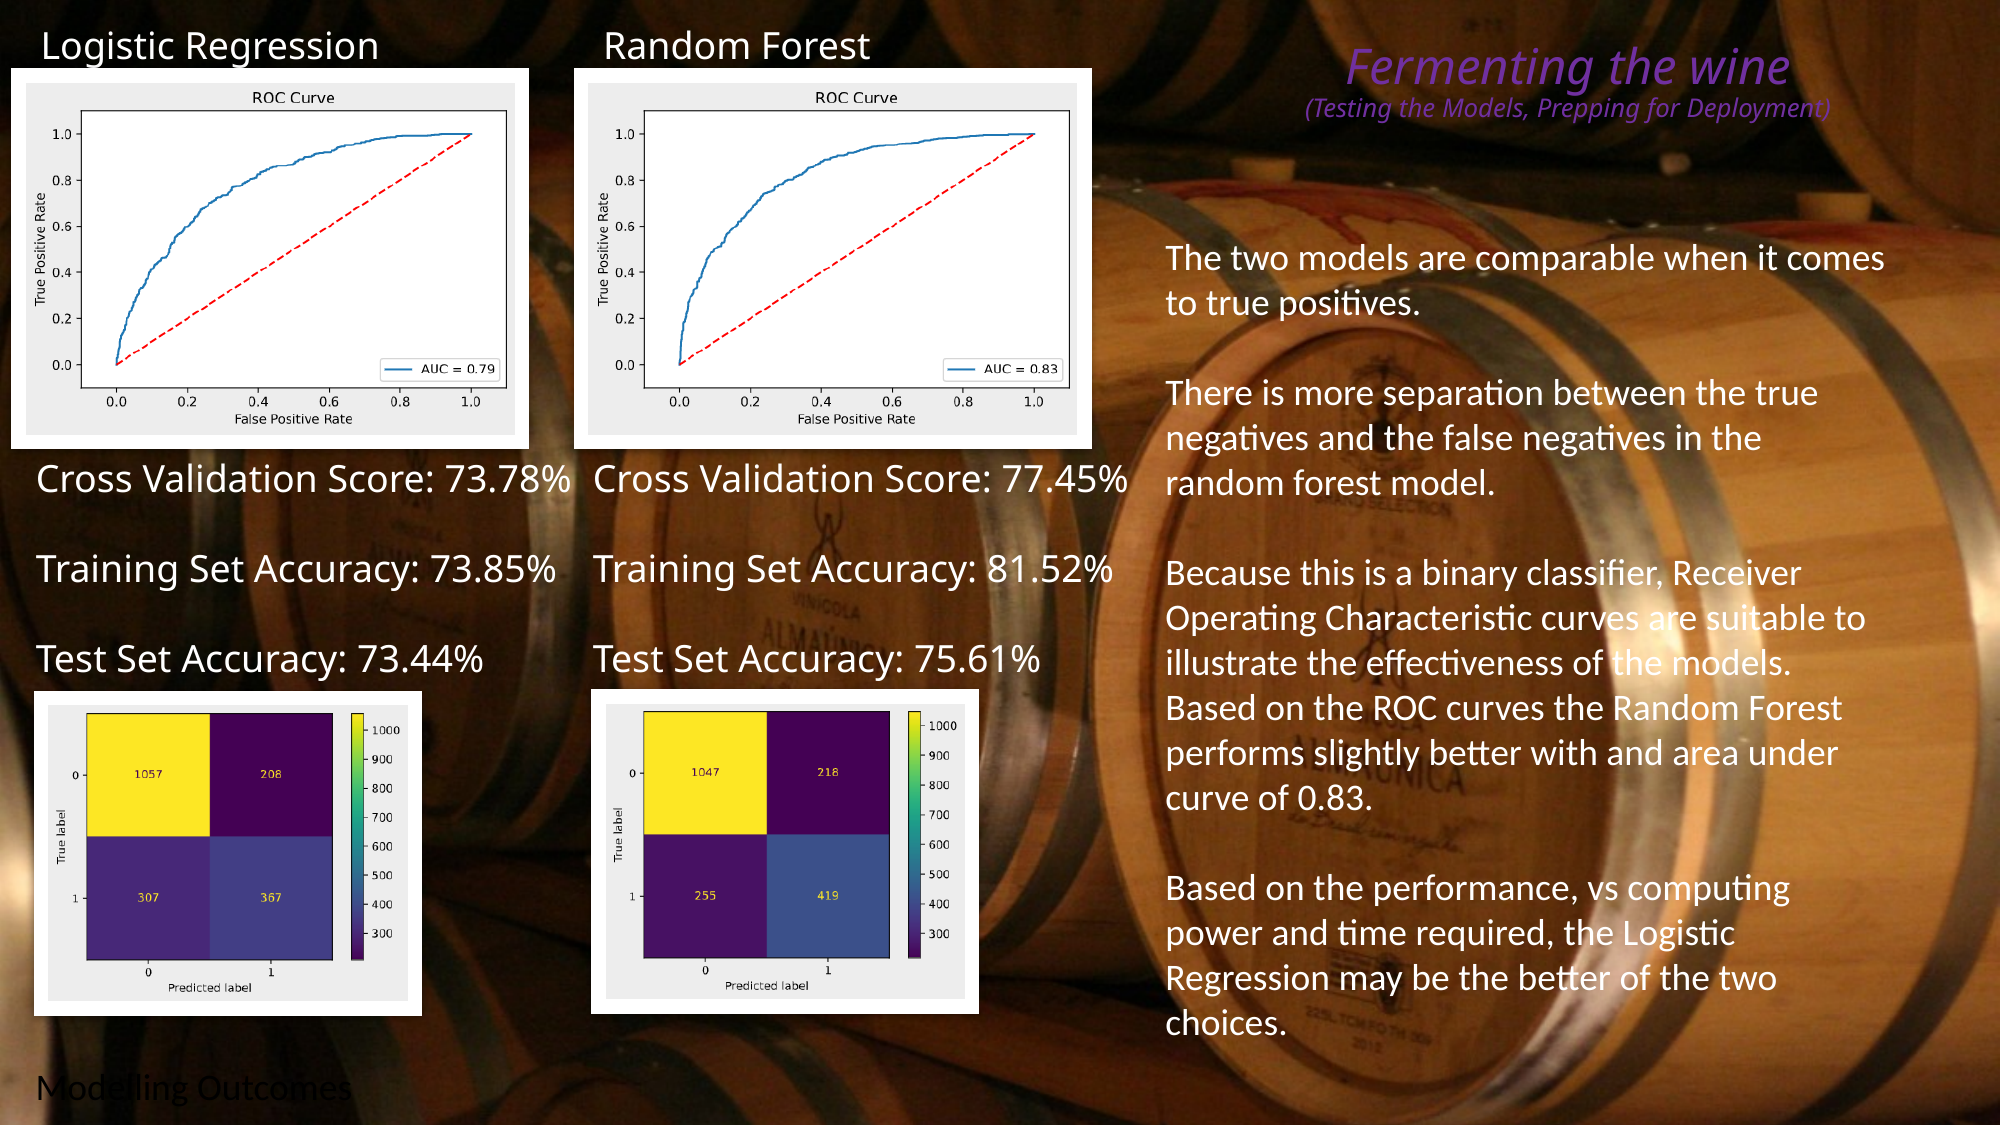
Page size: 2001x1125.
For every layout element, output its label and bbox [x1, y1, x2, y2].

picture [25, 82, 515, 435]
picture [605, 703, 965, 1000]
picture [588, 82, 1078, 435]
list [0, 0, 2000, 1125]
picture [48, 705, 408, 1002]
